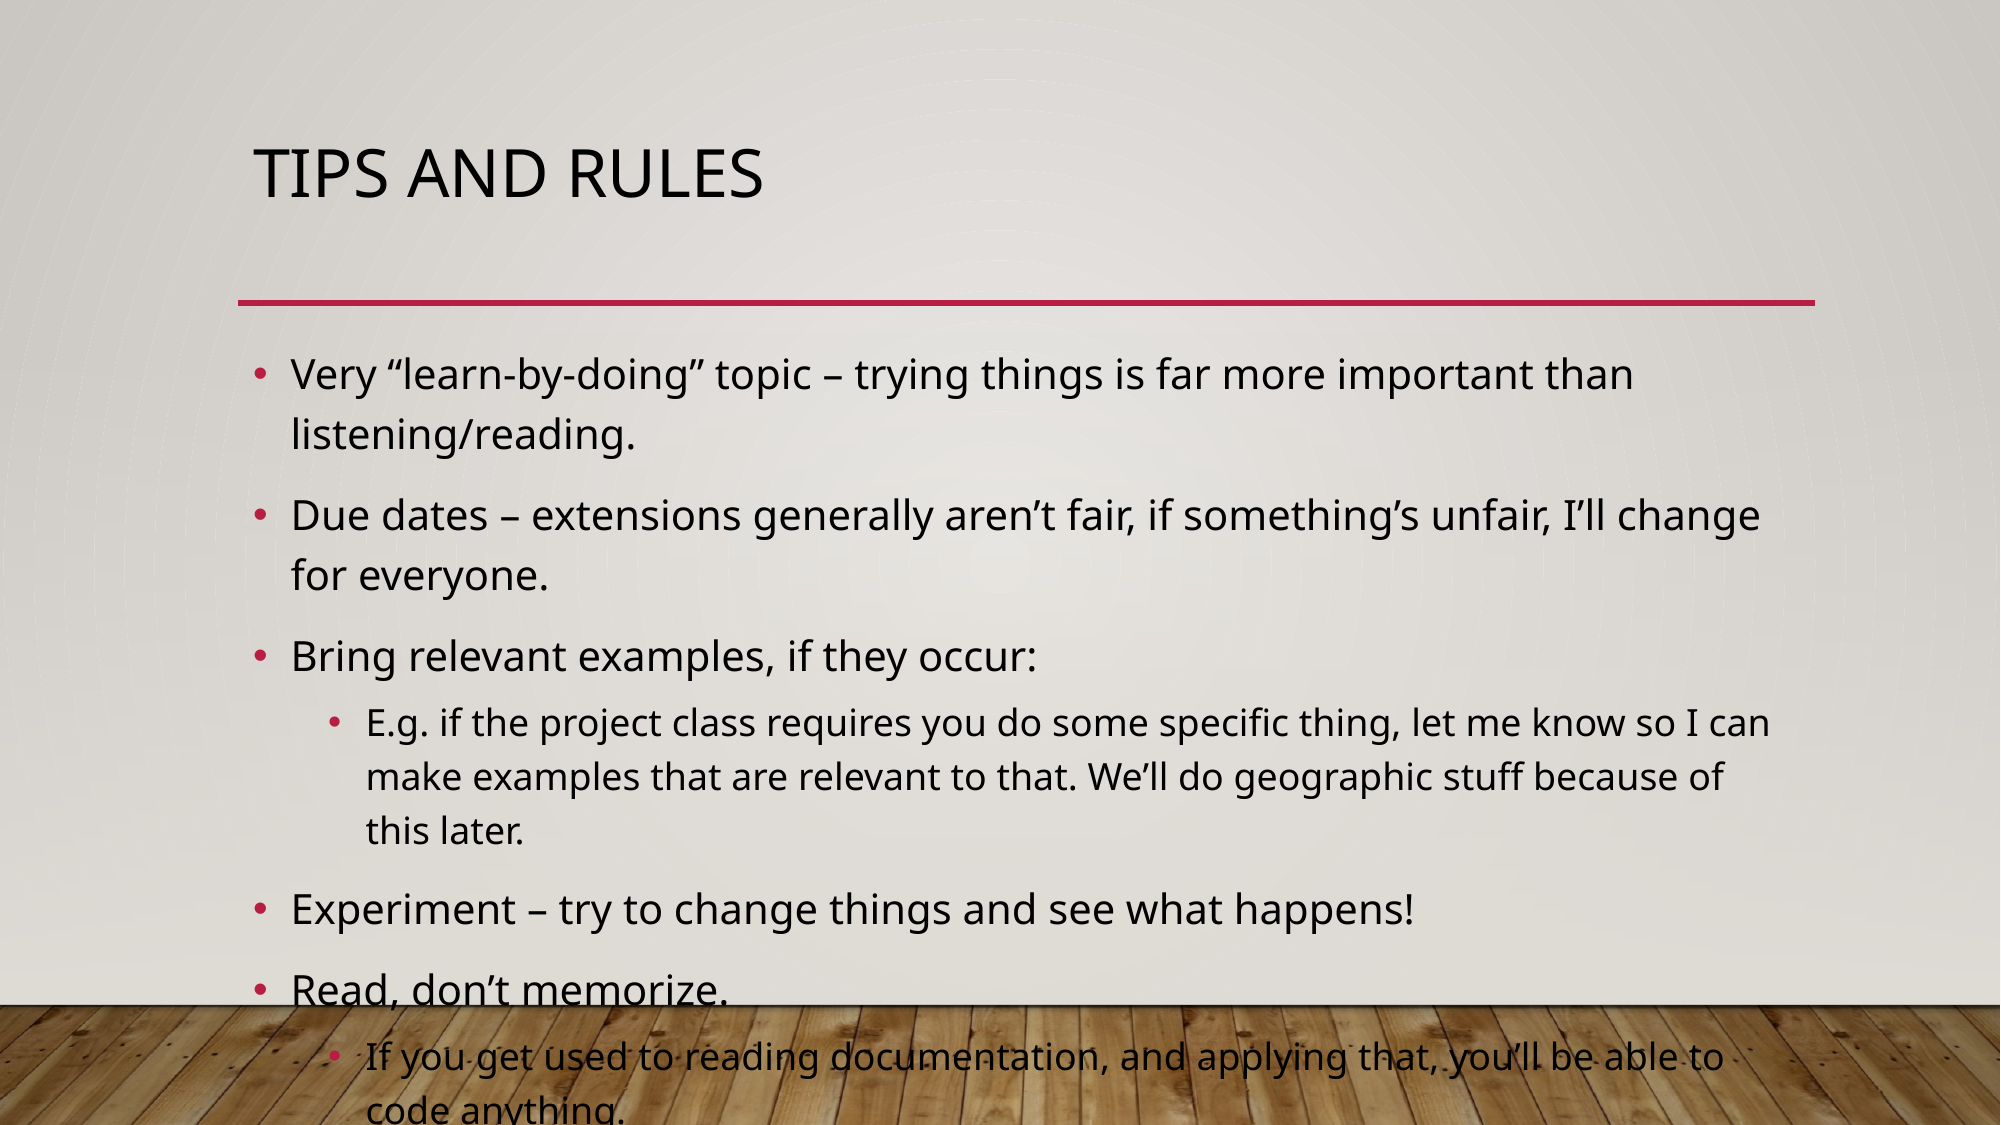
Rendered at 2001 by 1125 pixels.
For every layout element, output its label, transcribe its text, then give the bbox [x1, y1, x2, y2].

title Tips and Rules [238, 131, 1814, 305]
list Very “learn-by-doing” topic – trying things is far more important than listening/reading. Due dates – extensions generally aren’t fair, if something’s unfair, I’ll change for everyone. Bring relevant examples, if they occur: E.g. if the project class requires you do some specific thing, let me know so I can make examples that are relevant to that. We’ll do geographic stuff because of this later. Experiment – try to change things and see what happens! Read, don’t memorize. If you get used to reading documentation, and applying that, you’ll be able to code anything. [238, 330, 1814, 993]
picture [0, 1005, 2000, 1125]
